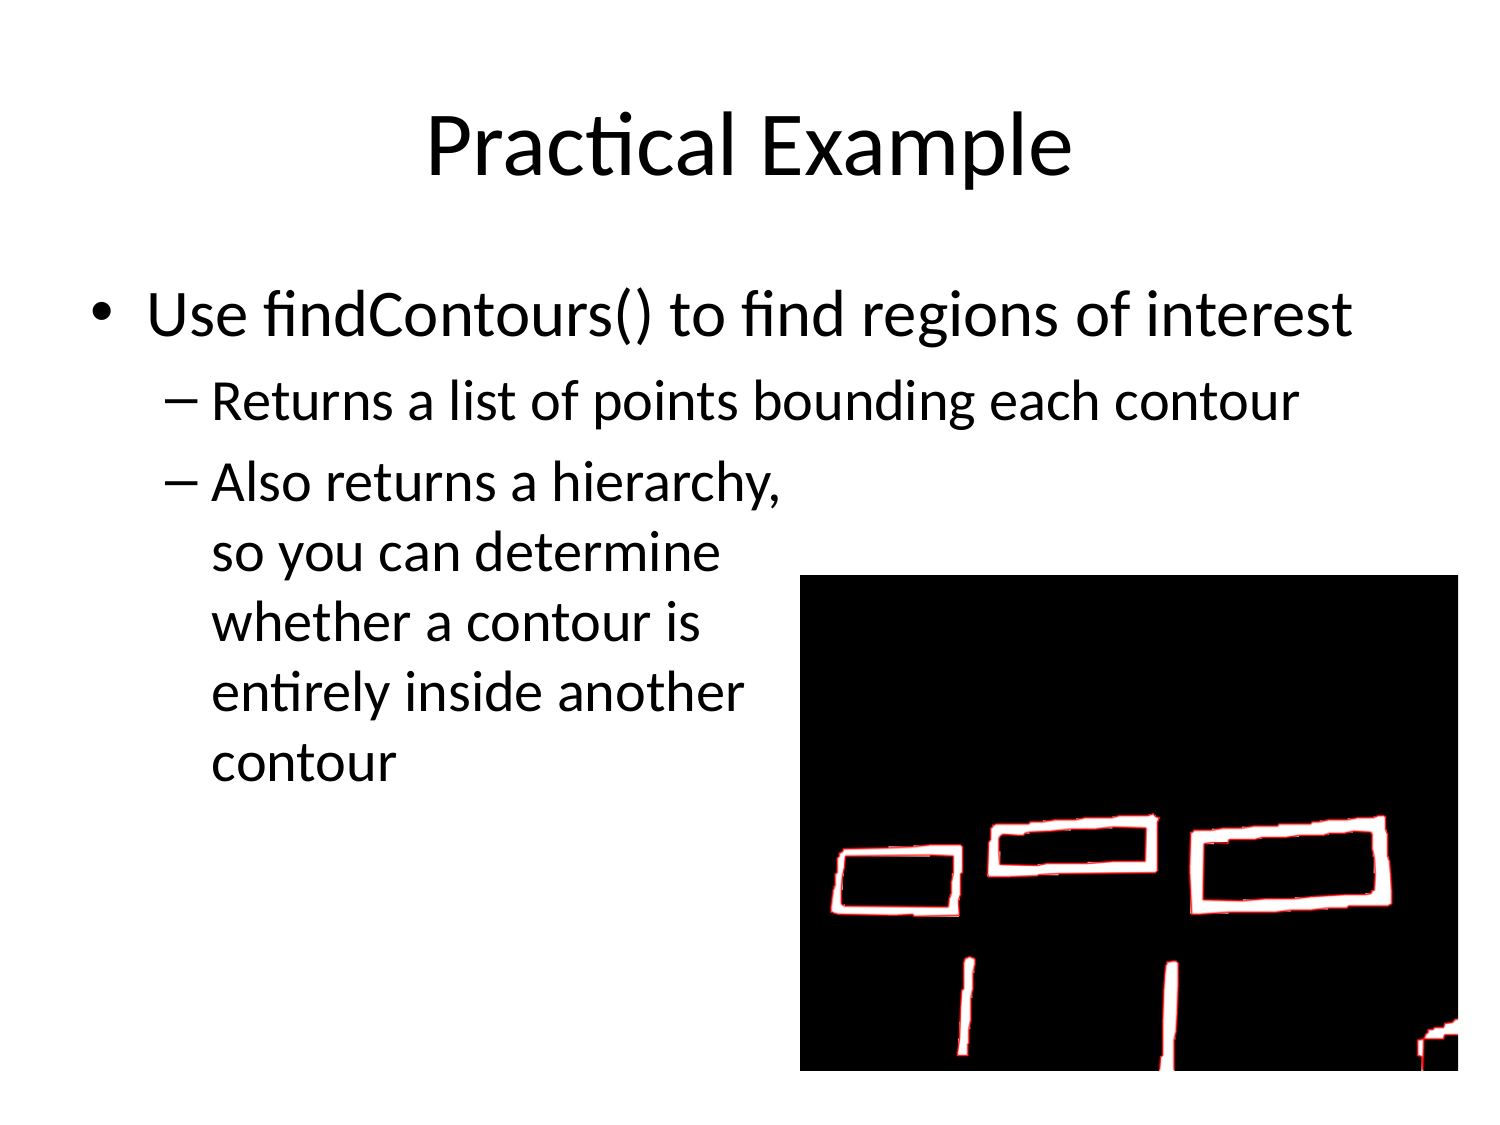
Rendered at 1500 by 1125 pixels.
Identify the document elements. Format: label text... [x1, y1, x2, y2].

title Practical Example [75, 45, 1425, 233]
list Use findContours() to find regions of interest Returns a list of points bounding each contour Also returns a hierarchy, so you can determine whether a contour is entirely inside another contour [75, 262, 1450, 1005]
picture [799, 574, 1459, 1071]
